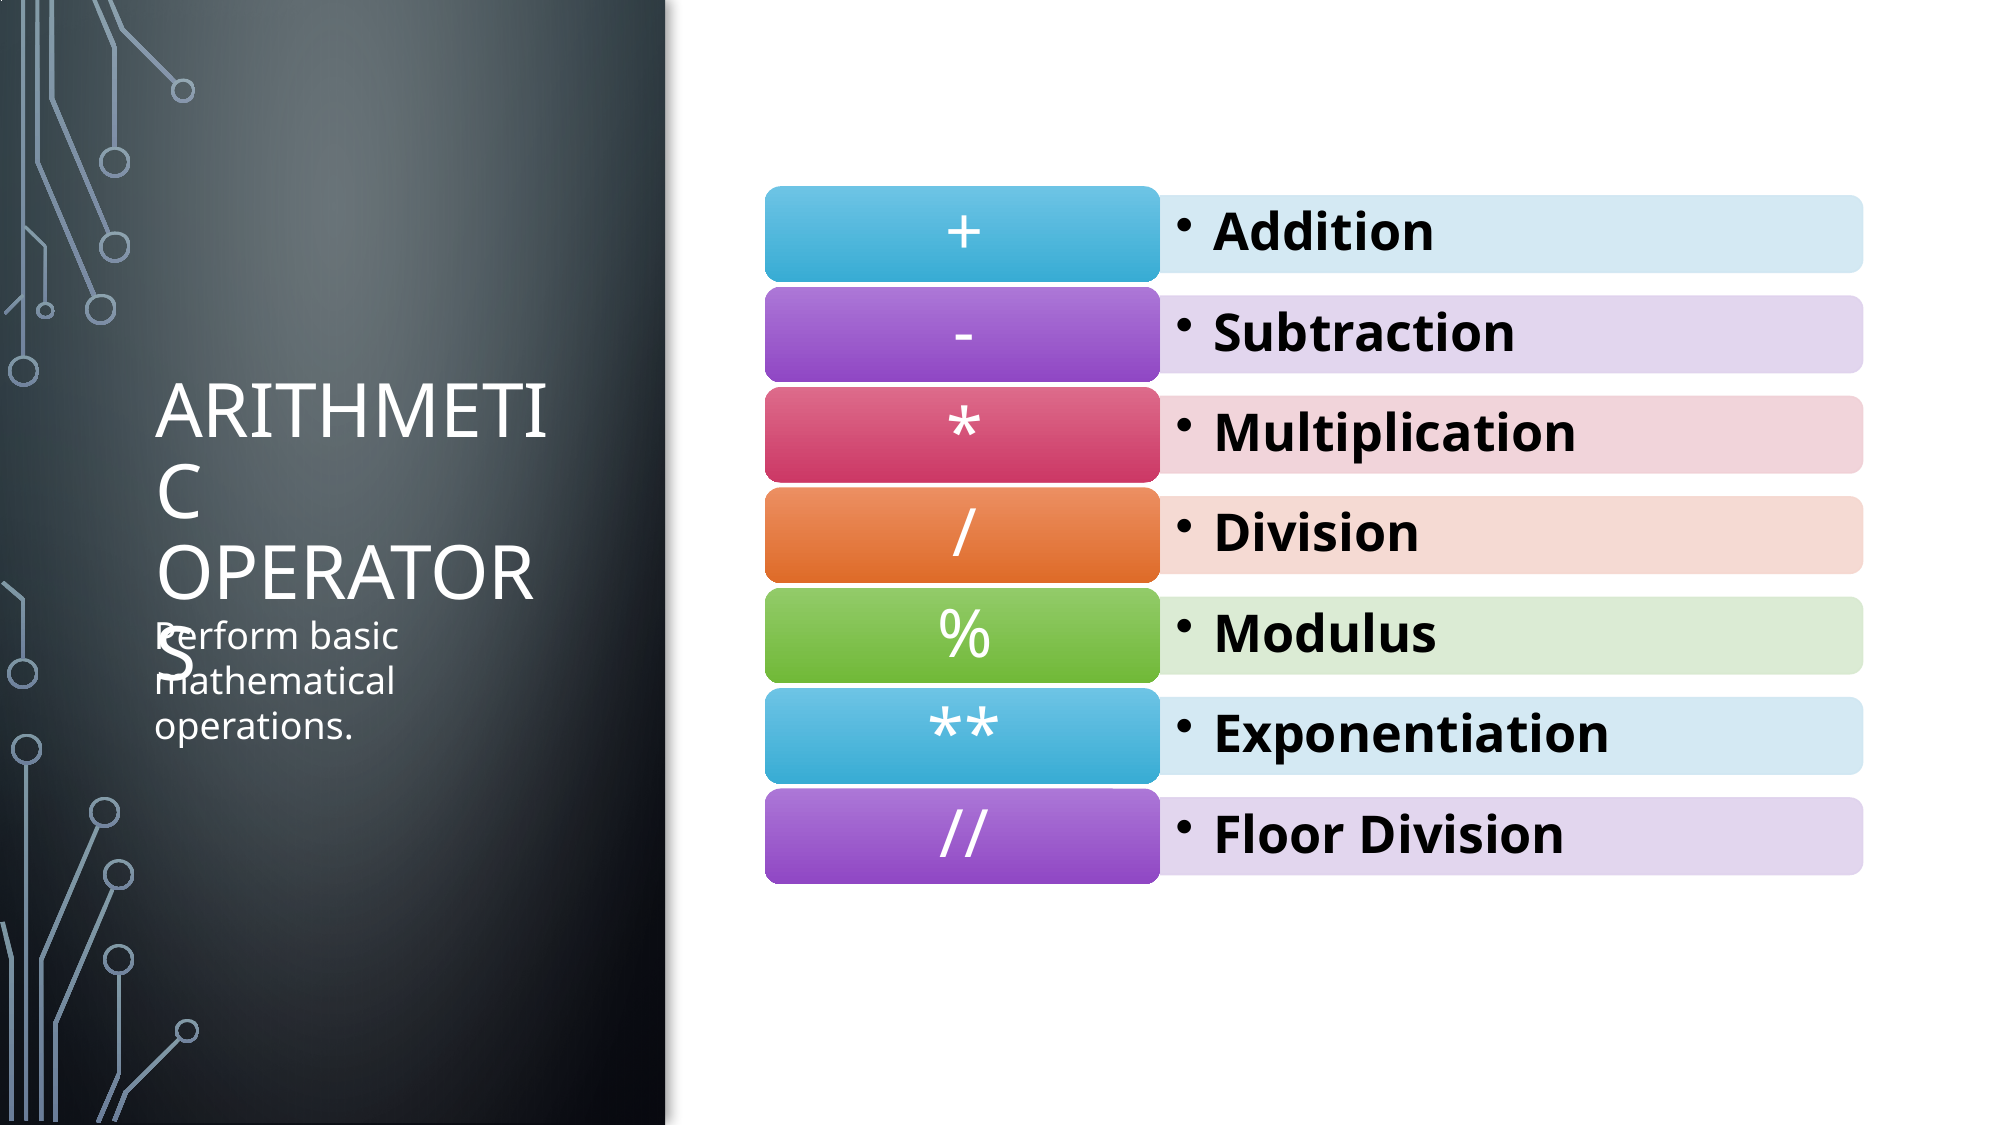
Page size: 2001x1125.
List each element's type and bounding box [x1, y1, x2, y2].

text_box [678, 0, 2000, 1125]
picture [0, 0, 667, 1125]
list [764, 185, 1863, 885]
